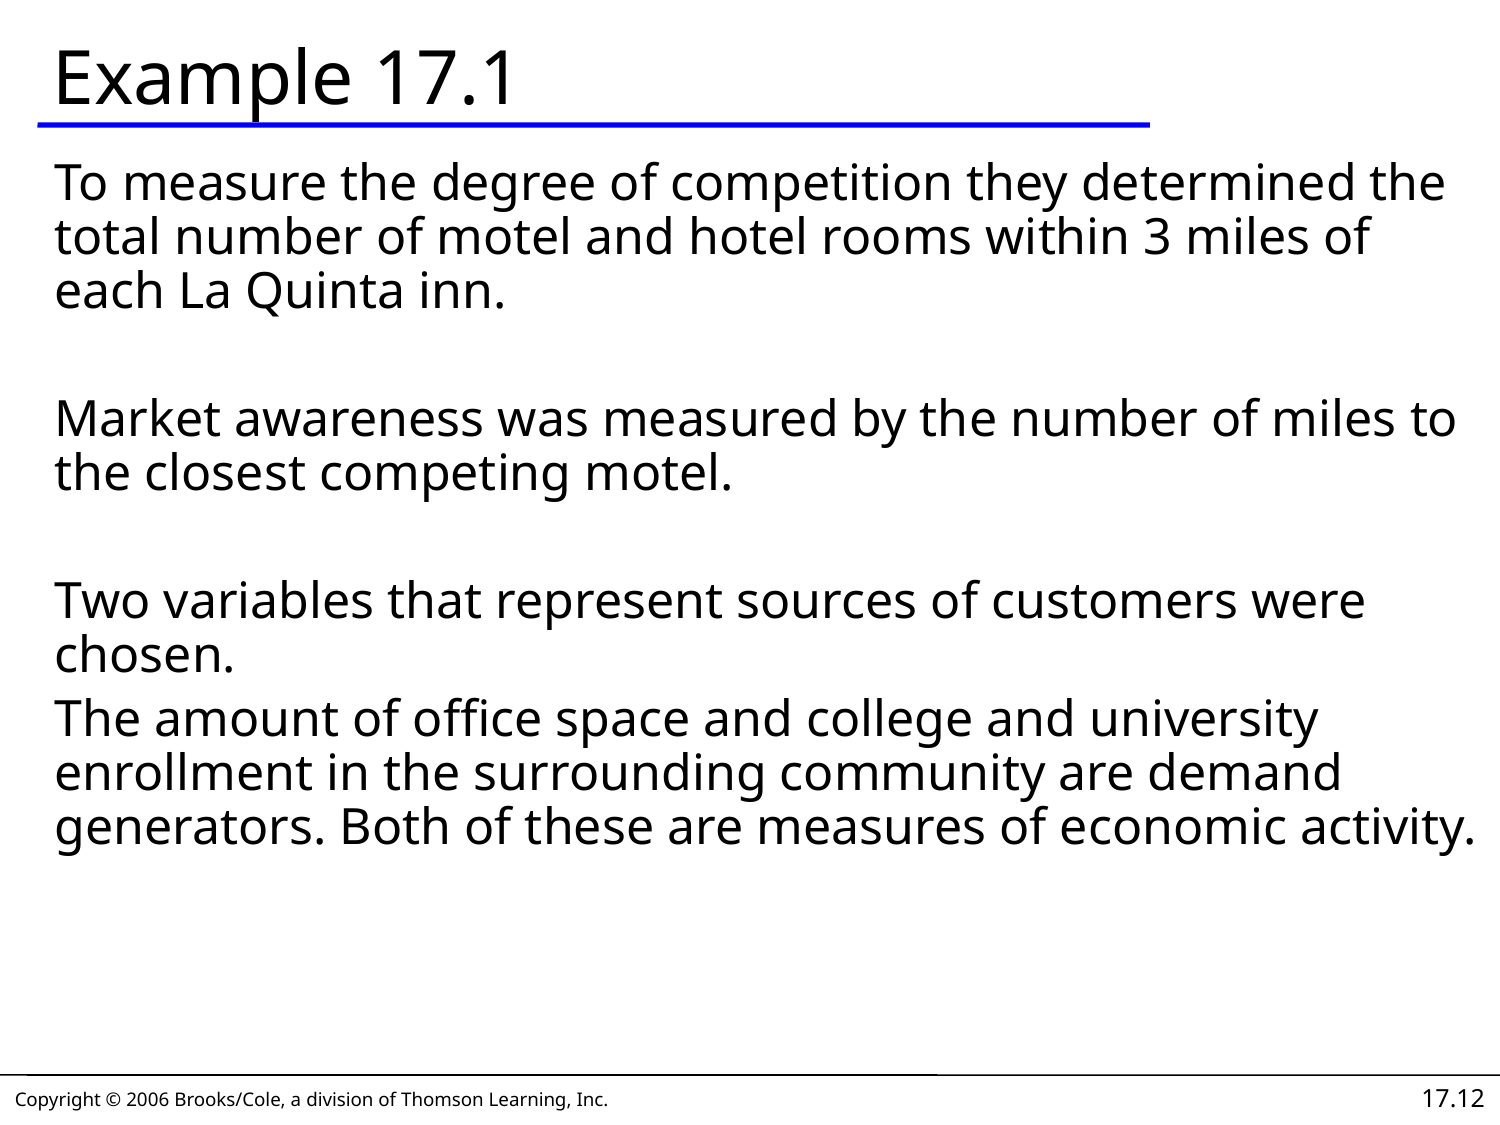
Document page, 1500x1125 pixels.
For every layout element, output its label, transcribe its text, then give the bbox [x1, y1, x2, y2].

slide_number 17.12 [1187, 1074, 1500, 1125]
title Example 17.1 [37, 24, 1475, 125]
list To measure the degree of competition they determined the total number of motel and hotel rooms within 3 miles of each La Quinta inn. Market awareness was measured by the number of miles to the closest competing motel. Two variables that represent sources of customers were chosen. The amount of office space and college and university enrollment in the surrounding community are demand generators. Both of these are measures of economic activity. [39, 149, 1500, 1050]
